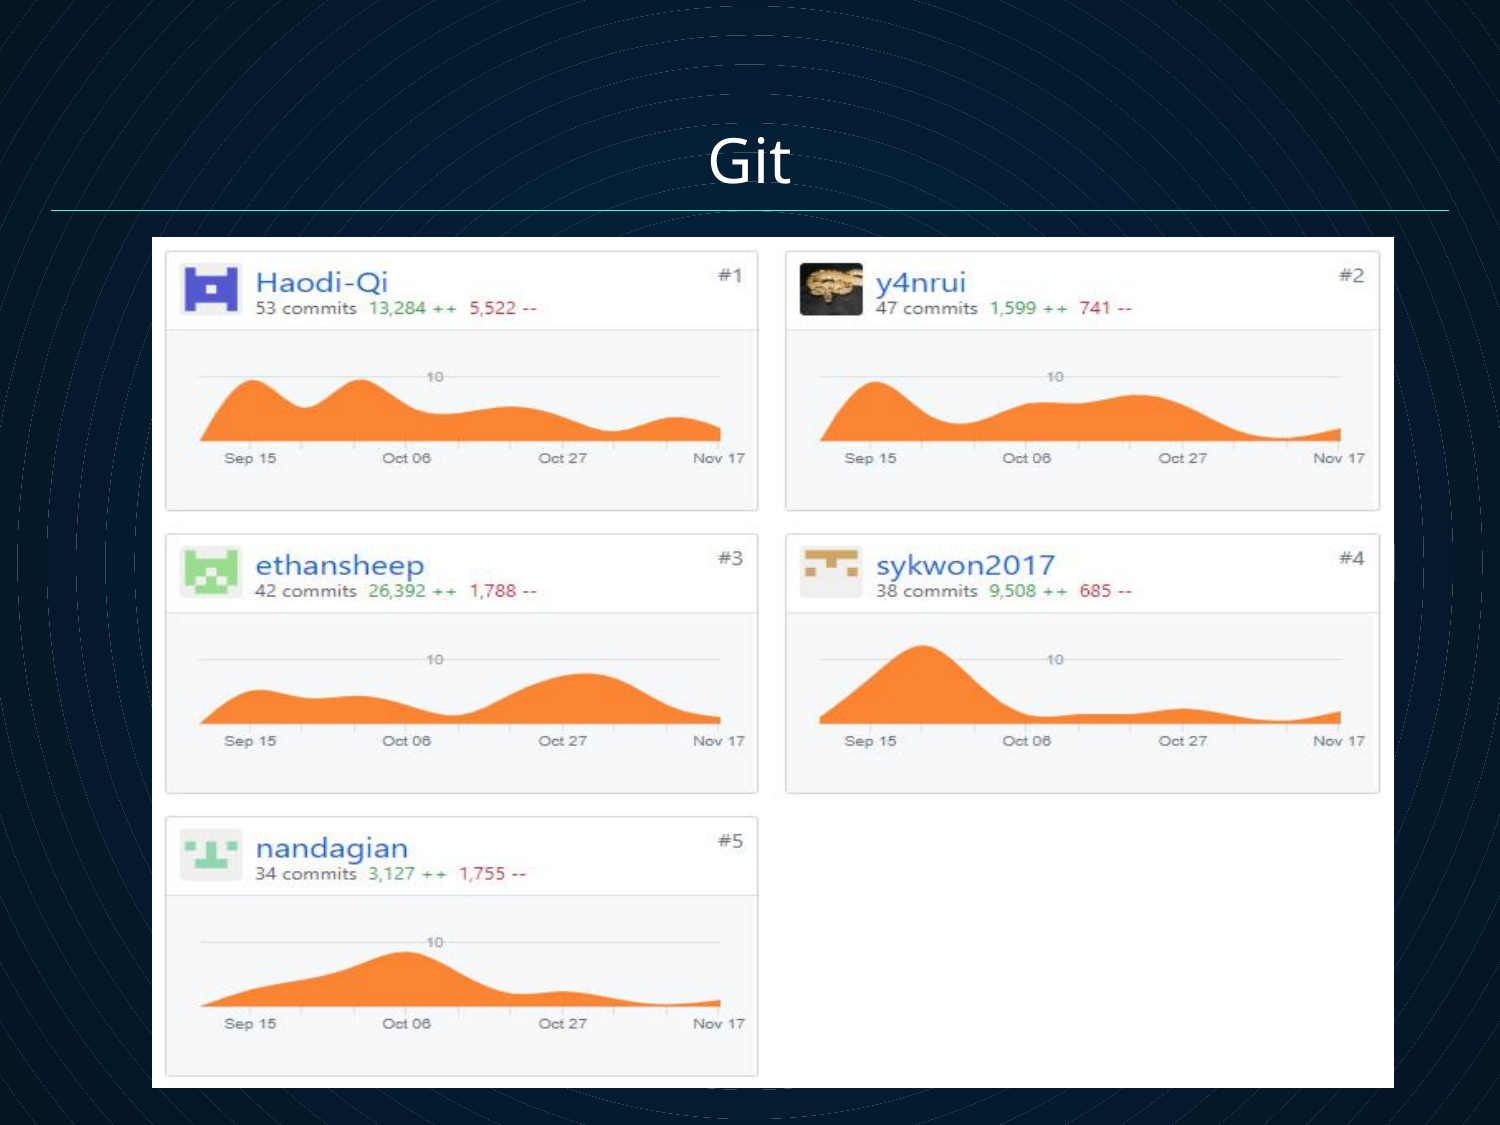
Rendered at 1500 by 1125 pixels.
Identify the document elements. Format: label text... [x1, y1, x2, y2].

picture [151, 237, 1395, 1088]
title Git [51, 78, 1449, 210]
